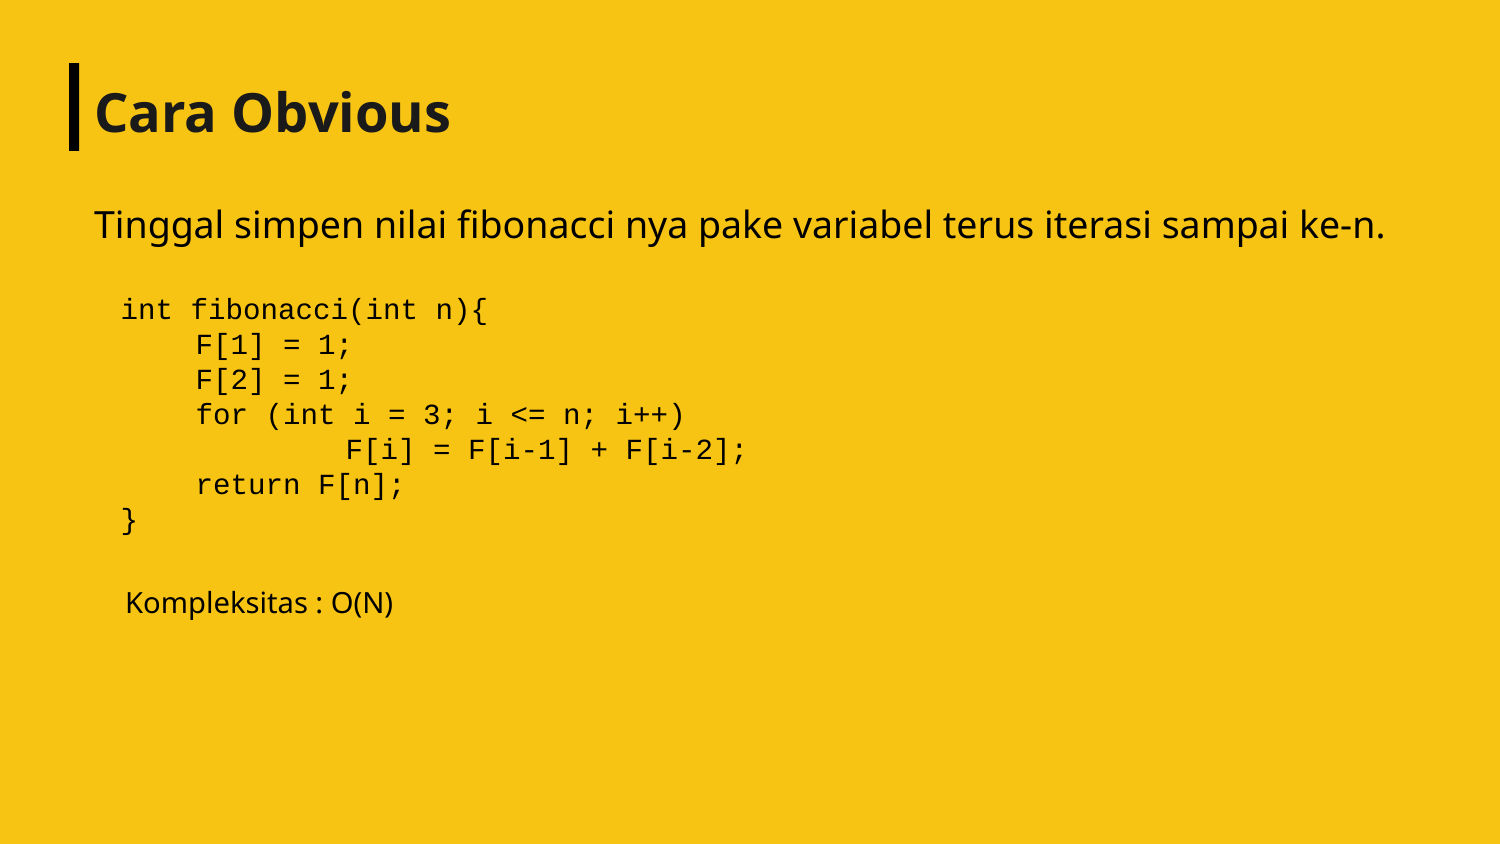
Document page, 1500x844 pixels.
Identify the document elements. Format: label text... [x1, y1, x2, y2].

list Tinggal simpen nilai fibonacci nya pake variabel terus iterasi sampai ke-n. [79, 179, 1421, 551]
title Cara Obvious [79, 63, 1421, 151]
text_box int fibonacci(int n){ F[1] = 1; F[2] = 1; for (int i = 3; i <= n; i++) F[i] = F[i-1] + F[i-2]; return F[n]; } [105, 275, 1395, 569]
text_box Kompleksitas : O(N) [110, 569, 849, 638]
